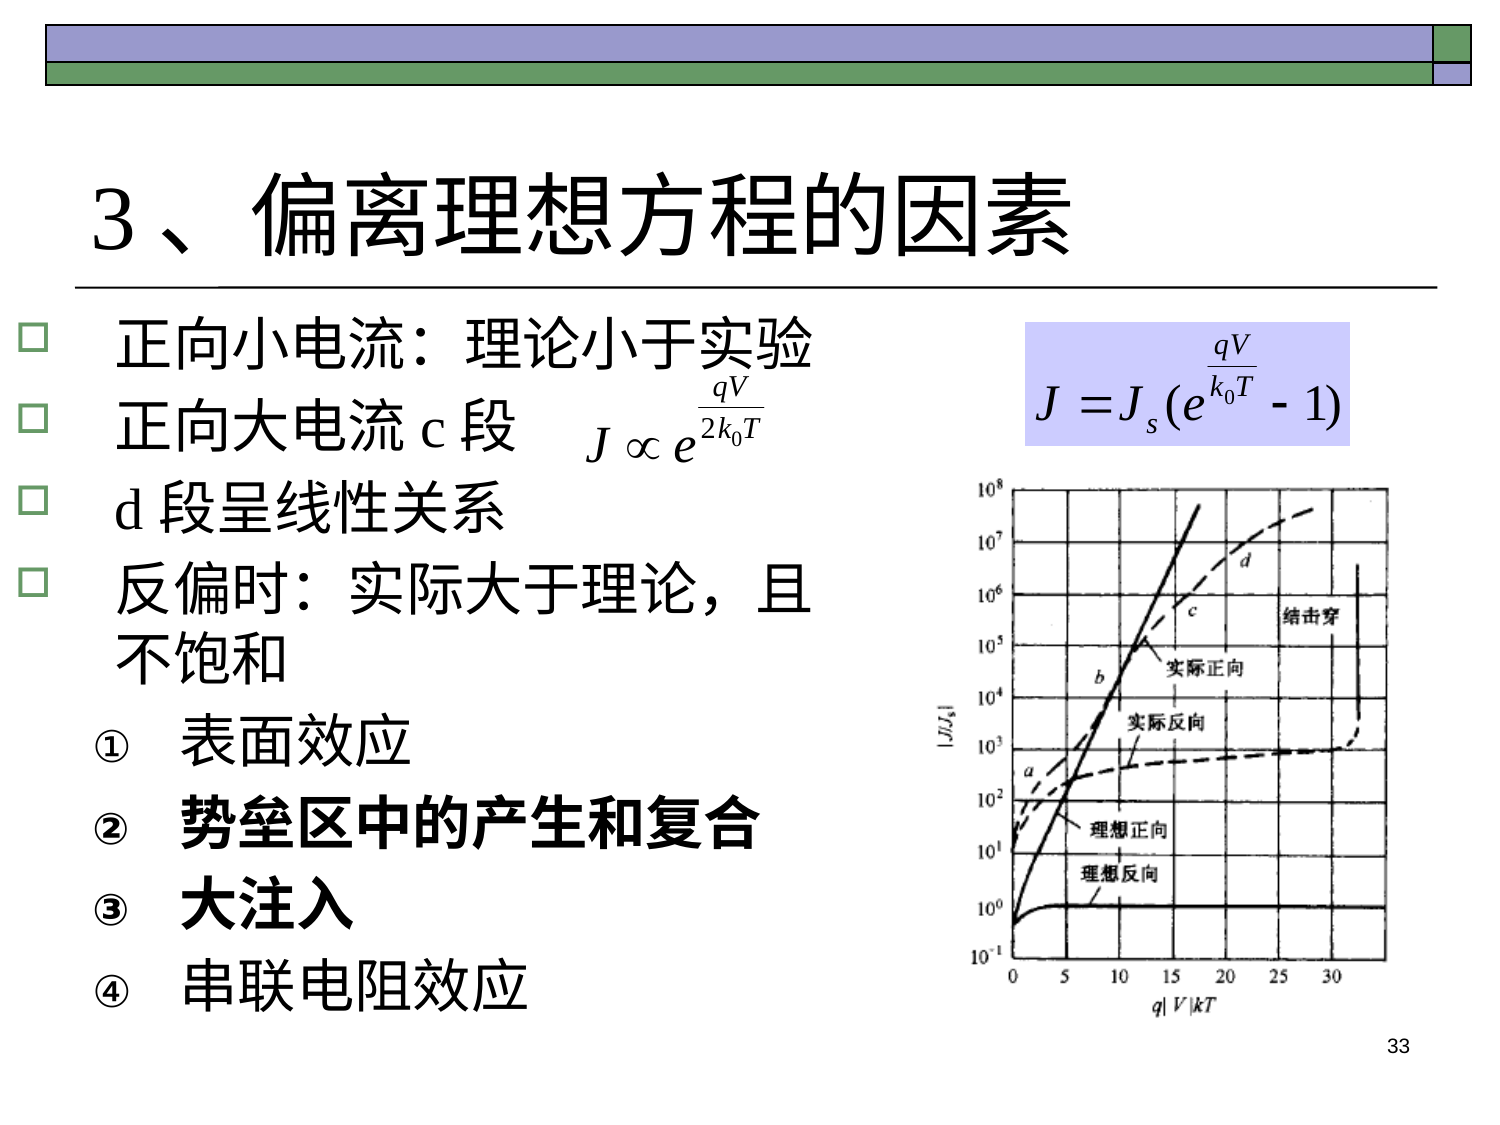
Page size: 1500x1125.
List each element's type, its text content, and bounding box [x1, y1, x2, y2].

picture [912, 449, 1400, 1035]
slide_number 33 [1112, 1025, 1425, 1100]
title 3、偏离理想方程的因素 [75, 87, 1425, 275]
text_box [1024, 322, 1350, 447]
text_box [574, 362, 776, 476]
list 正向小电流：理论小于实验 正向大电流c段 d段呈线性关系 反偏时：实际大于理论，且不饱和 表面效应 势垒区中的产生和复合 大注入 串联电阻效应 [0, 299, 863, 1006]
